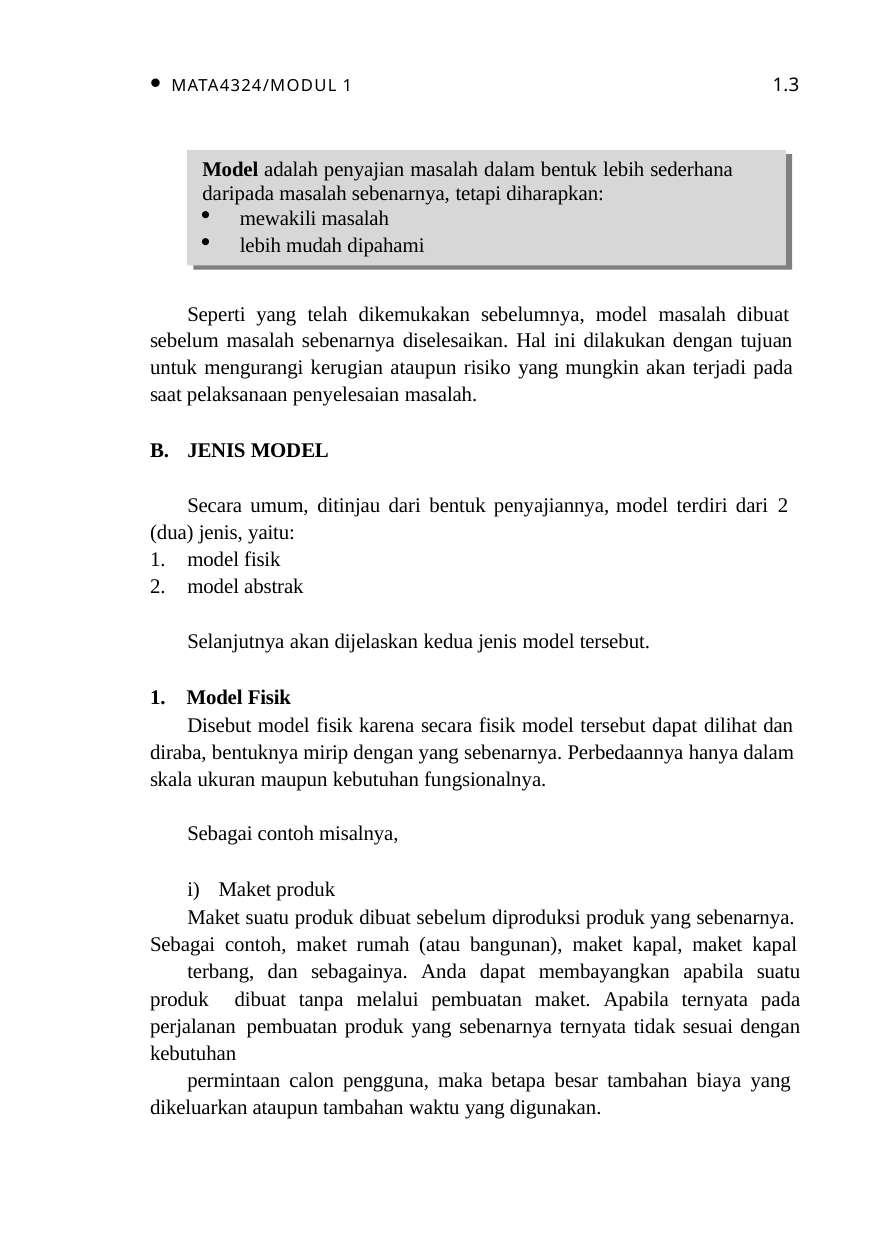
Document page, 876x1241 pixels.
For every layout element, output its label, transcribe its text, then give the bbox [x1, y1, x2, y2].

text_box 1.3 [770, 70, 802, 96]
text_box MATA4324/MODUL 1 [147, 72, 371, 95]
text_box Model adalah penyajian masalah dalam bentuk lebih sederhana daripada masalah sebenarnya, tetapi diharapkan: mewakili masalah lebih mudah dipahami Seperti yang telah dikemukakan sebelumnya, model masalah dibuat sebelum masalah sebenarnya diselesaikan. Hal ini dilakukan dengan tujuan untuk mengurangi kerugian ataupun risiko yang mungkin akan terjadi pada saat pelaksanaan penyelesaian masalah. JENIS MODEL Secara umum, ditinjau dari bentuk penyajiannya, model terdiri dari 2 (dua) jenis, yaitu: model fisik model abstrak Selanjutnya akan dijelaskan kedua jenis model tersebut. 1. Model Fisik Disebut model fisik karena secara fisik model tersebut dapat dilihat dan diraba, bentuknya mirip dengan yang sebenarnya. Perbedaannya hanya dalam skala ukuran maupun kebutuhan fungsionalnya. Sebagai contoh misalnya, i) Maket produk Maket suatu produk dibuat sebelum diproduksi produk yang sebenarnya. Sebagai contoh, maket rumah (atau bangunan), maket kapal, maket kapal terbang, dan sebagainya. Anda dapat membayangkan apabila suatu produk dibuat tanpa melalui pembuatan maket. Apabila ternyata pada perjalanan pembuatan produk yang sebenarnya ternyata tidak sesuai dengan kebutuhan permintaan calon pengguna, maka betapa besar tambahan biaya yang dikeluarkan ataupun tambahan waktu yang digunakan. [147, 153, 802, 1119]
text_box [186, 149, 793, 270]
